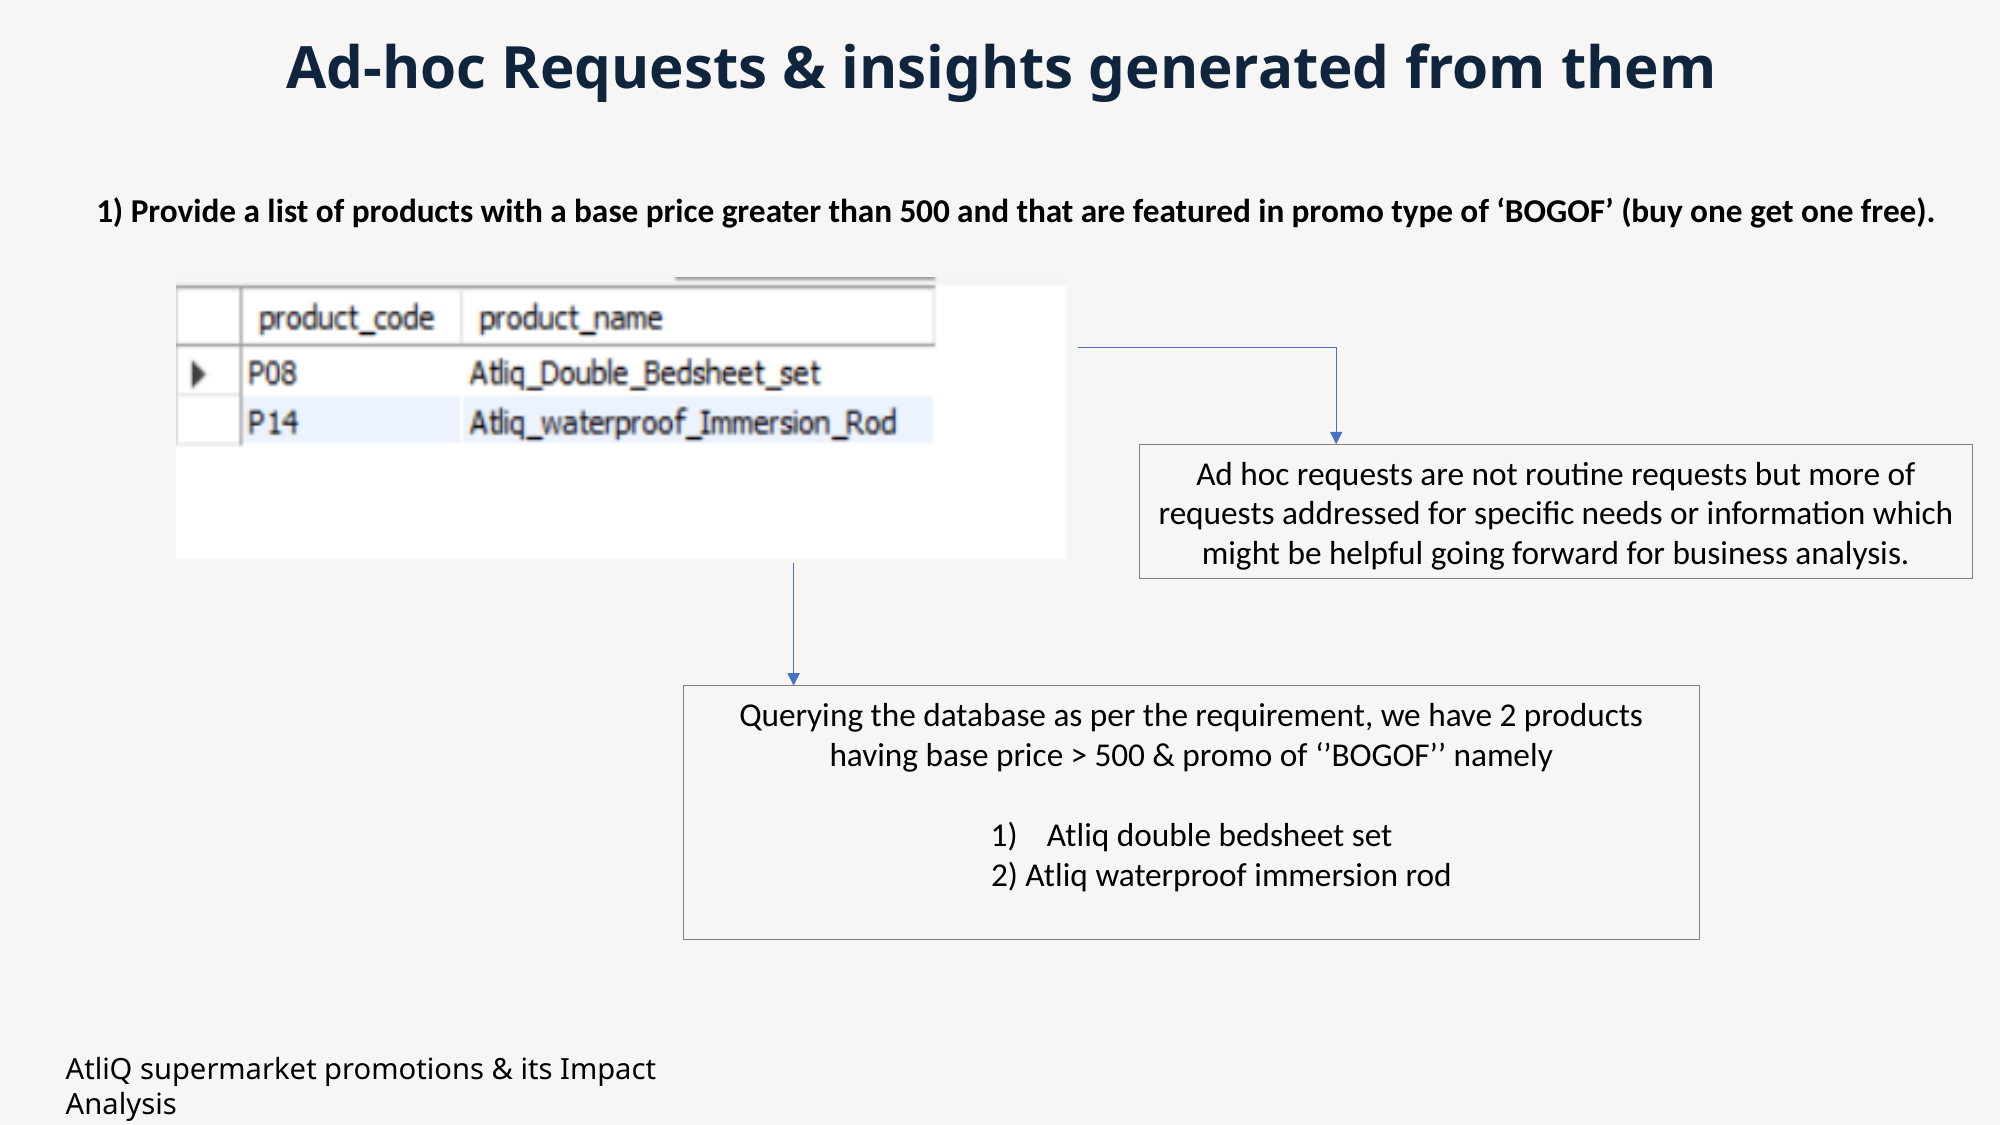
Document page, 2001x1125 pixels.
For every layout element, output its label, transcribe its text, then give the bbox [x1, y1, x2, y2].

text_box 1) Provide a list of products with a base price greater than 500 and that are featured in promo type of ‘BOGOF’ (buy one get one free). [81, 181, 2000, 237]
text_box Querying the database as per the requirement, we have 2 products having base price > 500 & promo of ‘’BOGOF’’ namely Atliq double bedsheet set 2) Atliq waterproof immersion rod [683, 685, 1700, 940]
text_box AtliQ supermarket promotions & its Impact Analysis [50, 1043, 726, 1104]
title Ad-hoc Requests & insights generated from them [30, 21, 1973, 118]
picture [176, 277, 1066, 559]
text_box Ad hoc requests are not routine requests but more of requests addressed for specific needs or information which might be helpful going forward for business analysis. [1139, 444, 1973, 579]
